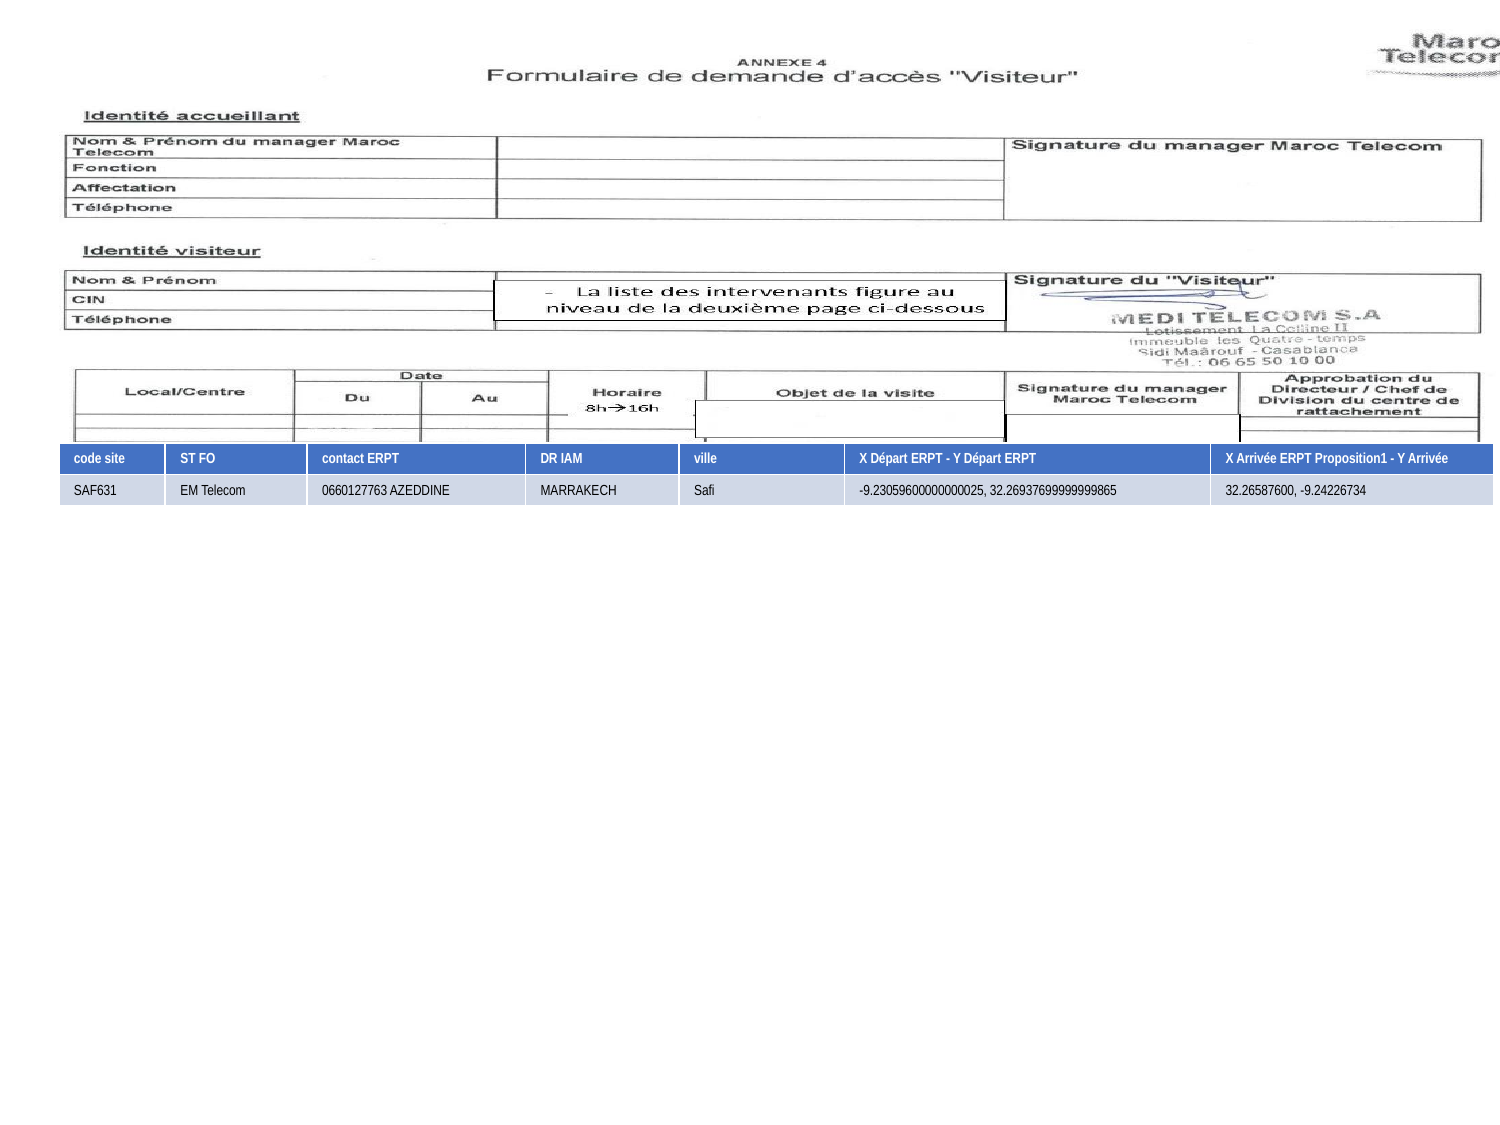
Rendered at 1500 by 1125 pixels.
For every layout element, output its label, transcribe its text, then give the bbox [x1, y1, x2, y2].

table_header X Arrivée ERPT Proposition1 - Y Arrivée [1211, 452, 1493, 474]
table_header X Départ ERPT - Y Départ ERPT [845, 452, 1210, 474]
table_cell 32.26587600, -9.24226734 [1211, 475, 1493, 505]
table_cell EM Telecom [166, 475, 306, 505]
table_cell MARRAKECH [526, 475, 678, 505]
table_cell SAF631 [60, 475, 164, 505]
table_cell 0660127763 AZEDDINE [308, 475, 525, 505]
table_header DR IAM [526, 452, 678, 474]
table_header ville [680, 452, 844, 474]
picture [58, 29, 1500, 444]
table_header code site [60, 452, 164, 474]
table_header contact ERPT [308, 452, 525, 474]
table_header ST FO [166, 452, 306, 474]
table_cell -9.23059600000000025, 32.26937699999999865 [845, 475, 1210, 505]
table_cell Safi [680, 475, 844, 505]
